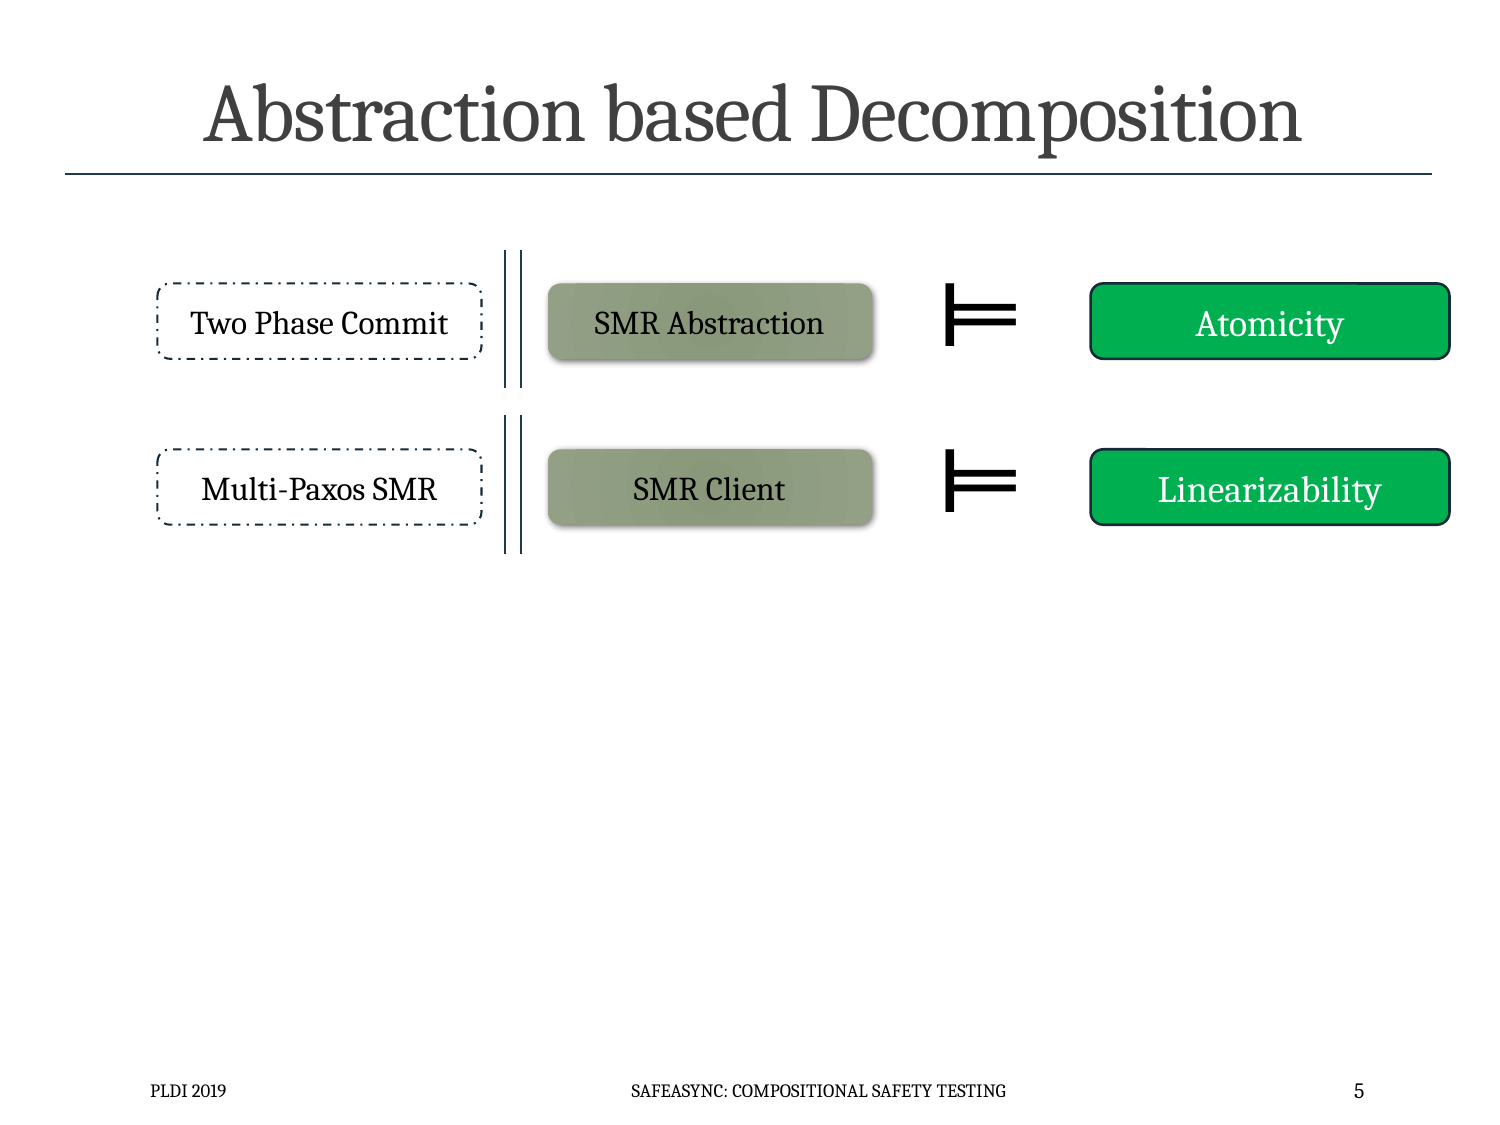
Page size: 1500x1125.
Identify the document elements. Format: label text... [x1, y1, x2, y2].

footer SafeAsync: Compositional Safety Testing [447, 1059, 1190, 1120]
text_box SMR Abstraction [547, 283, 872, 359]
text_box Atomicity [1089, 282, 1451, 361]
text_box SMR Client [547, 449, 872, 525]
title Abstraction based Decomposition [135, 34, 1373, 166]
text_box Two Phase Commit [156, 282, 483, 361]
slide_number 5 [1218, 1059, 1380, 1120]
text_box Multi-Paxos SMR [156, 447, 483, 527]
text_box Linearizability [1089, 447, 1451, 527]
slide_number PLDI 2019 [135, 1059, 440, 1120]
